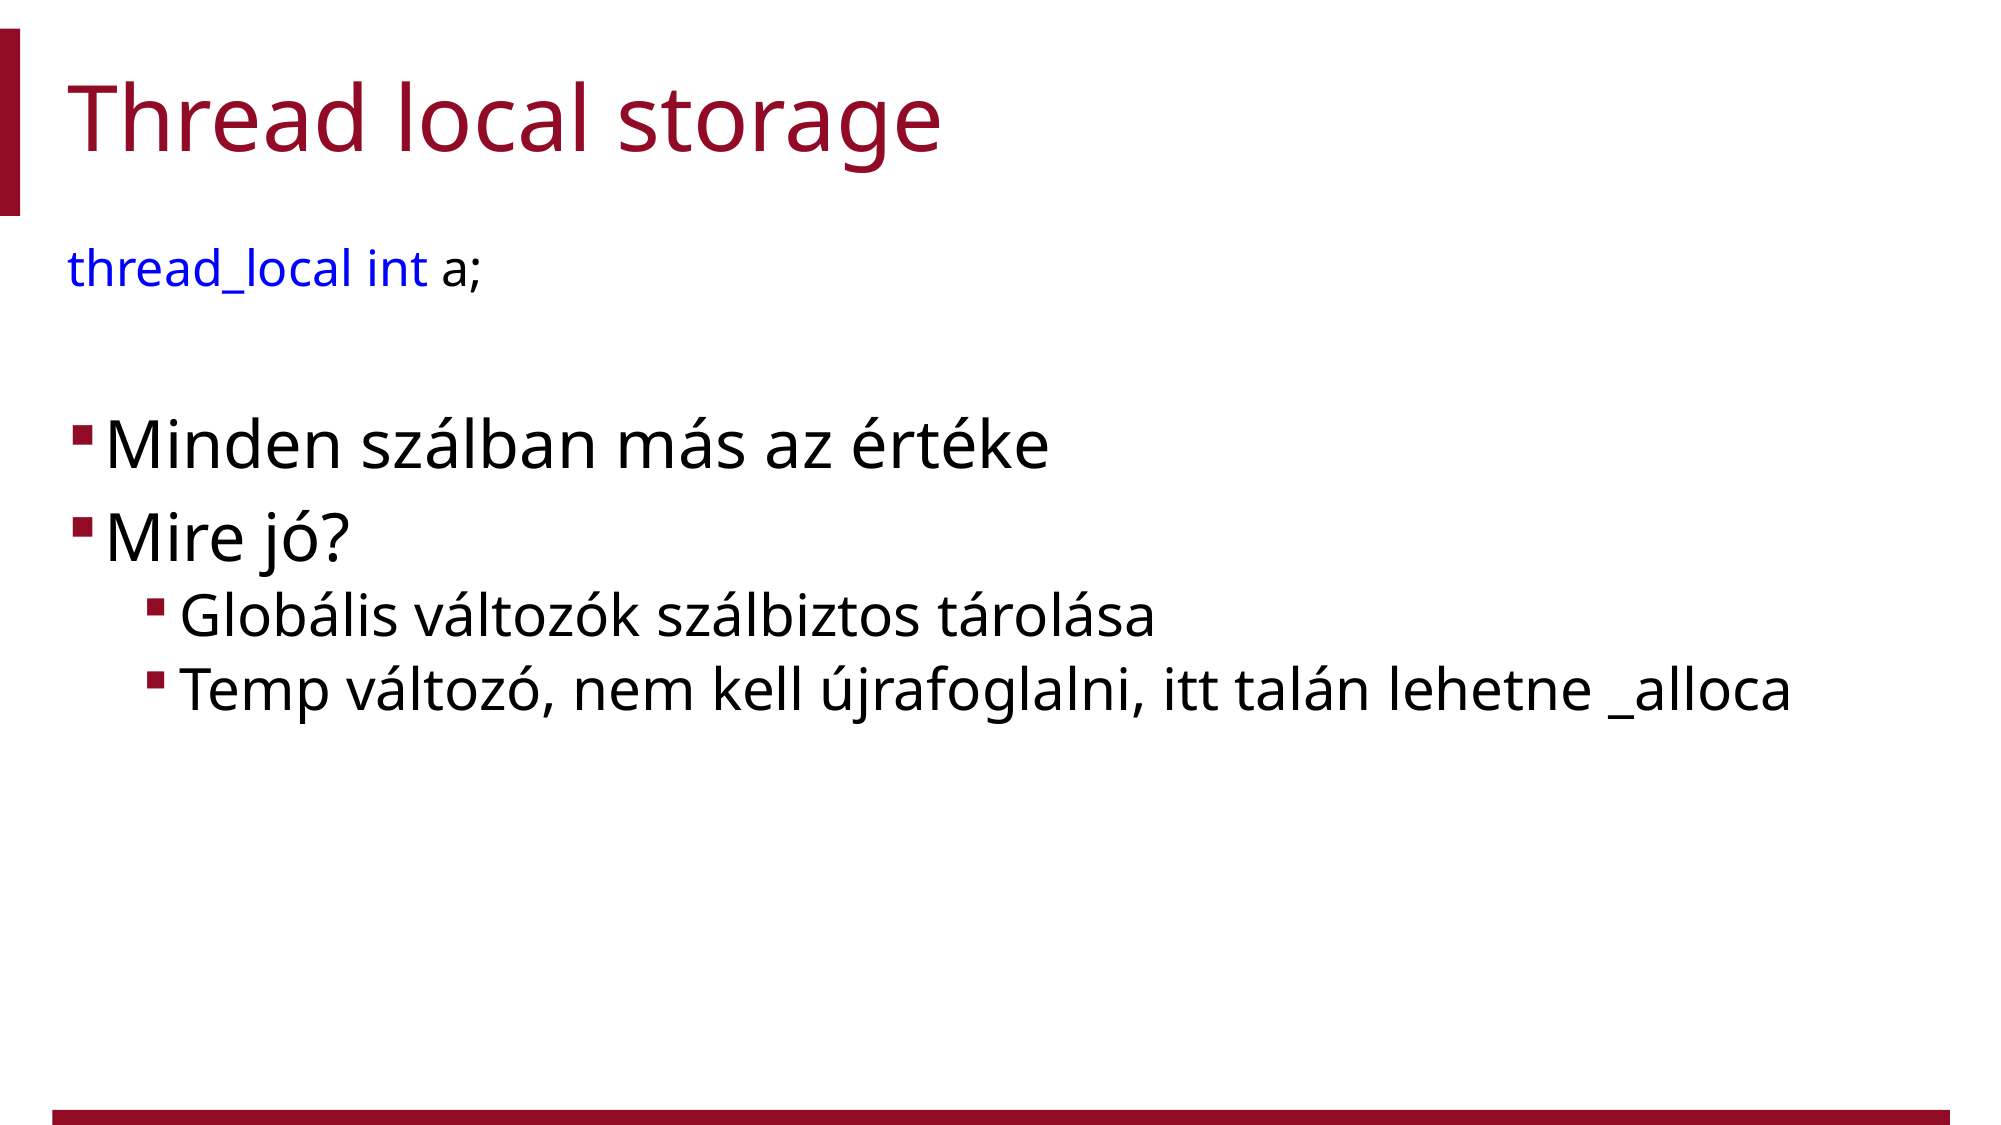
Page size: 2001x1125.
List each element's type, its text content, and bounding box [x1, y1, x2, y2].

list thread_local int a; Minden szálban más az értéke Mire jó? Globális változók szálbiztos tárolása Temp változó, nem kell újrafoglalni, itt talán lehetne _alloca [52, 236, 1950, 1079]
title Thread local storage [52, 28, 1950, 216]
